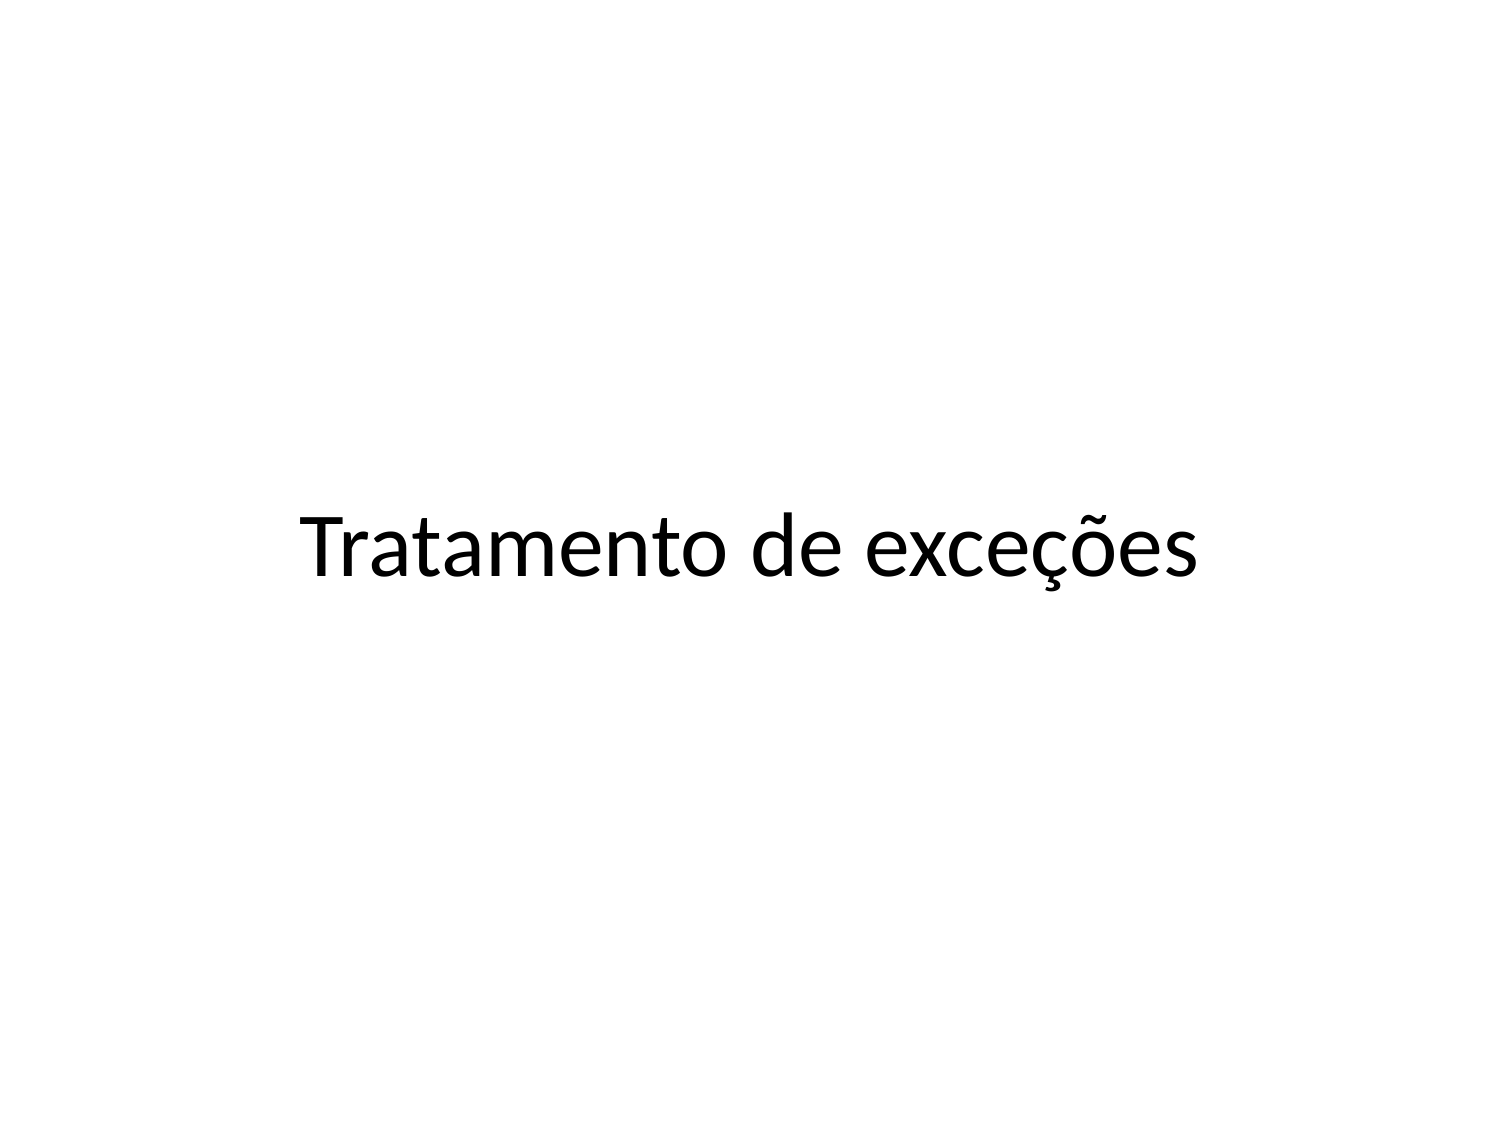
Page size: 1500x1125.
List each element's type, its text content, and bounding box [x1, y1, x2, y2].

title Tratamento de exceções [74, 445, 1426, 634]
